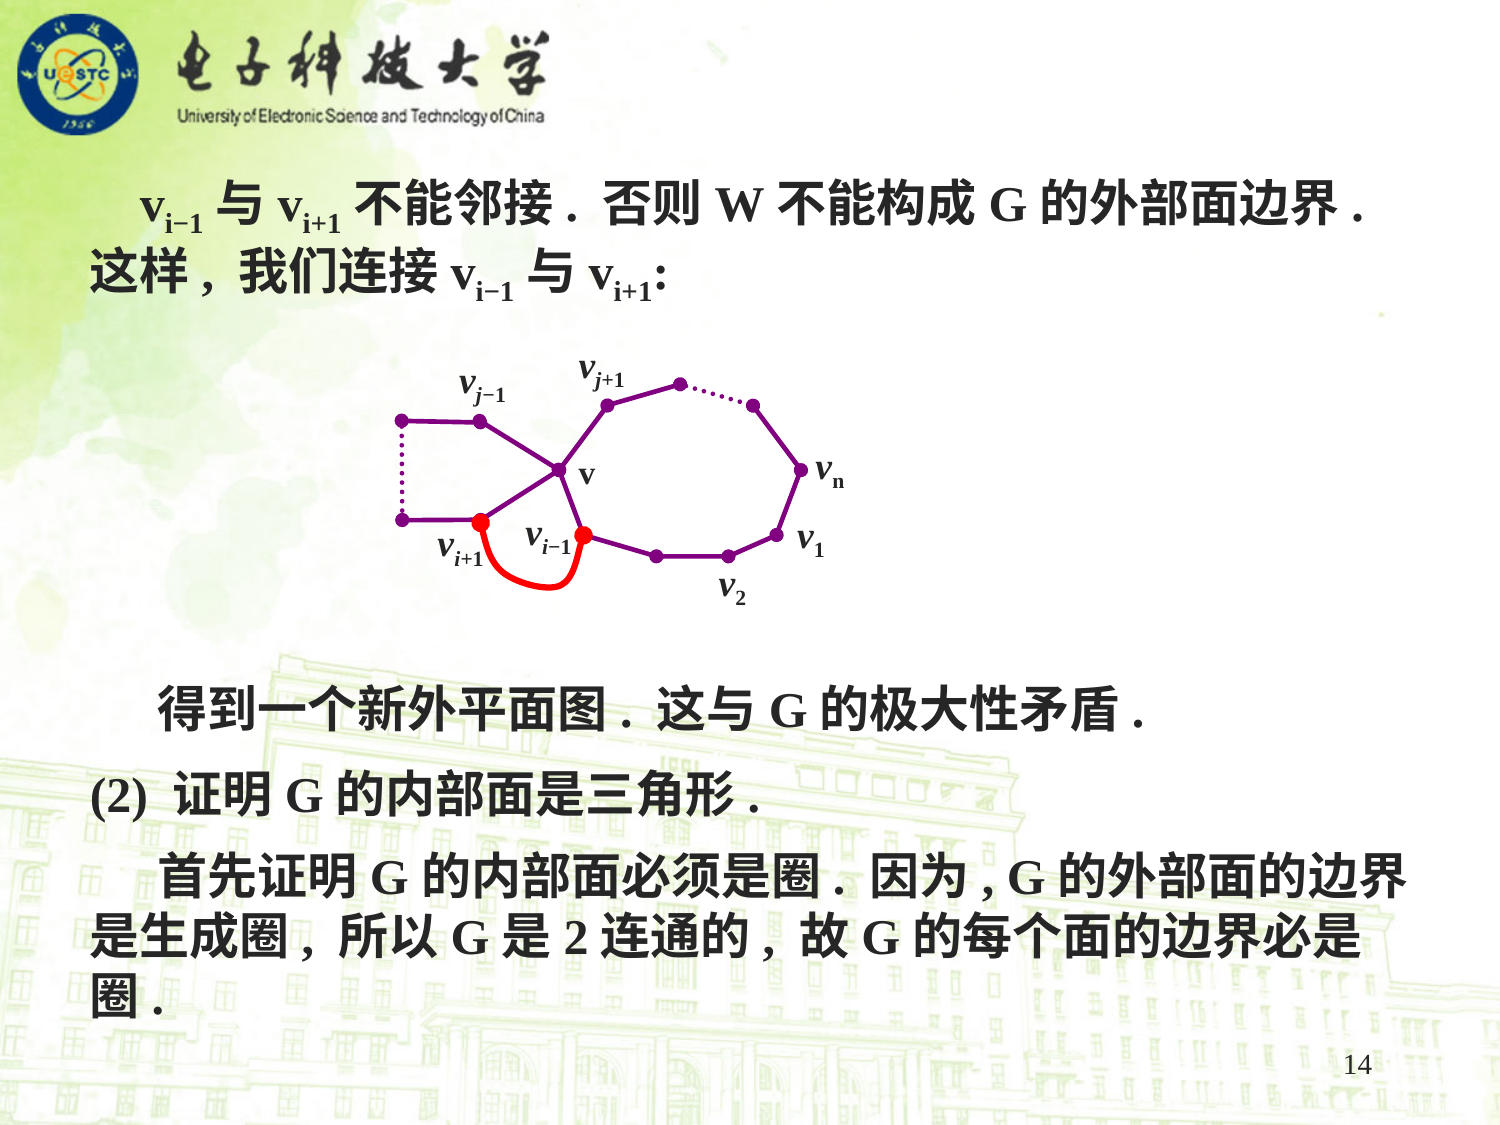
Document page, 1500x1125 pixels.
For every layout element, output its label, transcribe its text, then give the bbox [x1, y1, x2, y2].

text_box 得到一个新外平面图. 这与G的极大性矛盾. [74, 669, 1425, 745]
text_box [401, 333, 861, 613]
picture [0, 0, 1500, 1125]
slide_number 14 [1074, 1032, 1388, 1100]
text_box 首先证明G的内部面必须是圈. 因为, G的外部面的边界是生成圈, 所以G是2连通的, 故G的每个面的边界必是圈. [74, 836, 1425, 1032]
text_box vi−1与vi+1不能邻接. 否则W不能构成G的外部面边界. 这样, 我们连接vi−1与vi+1: [74, 163, 1425, 315]
text_box (2) 证明G的内部面是三角形. [75, 755, 1388, 830]
